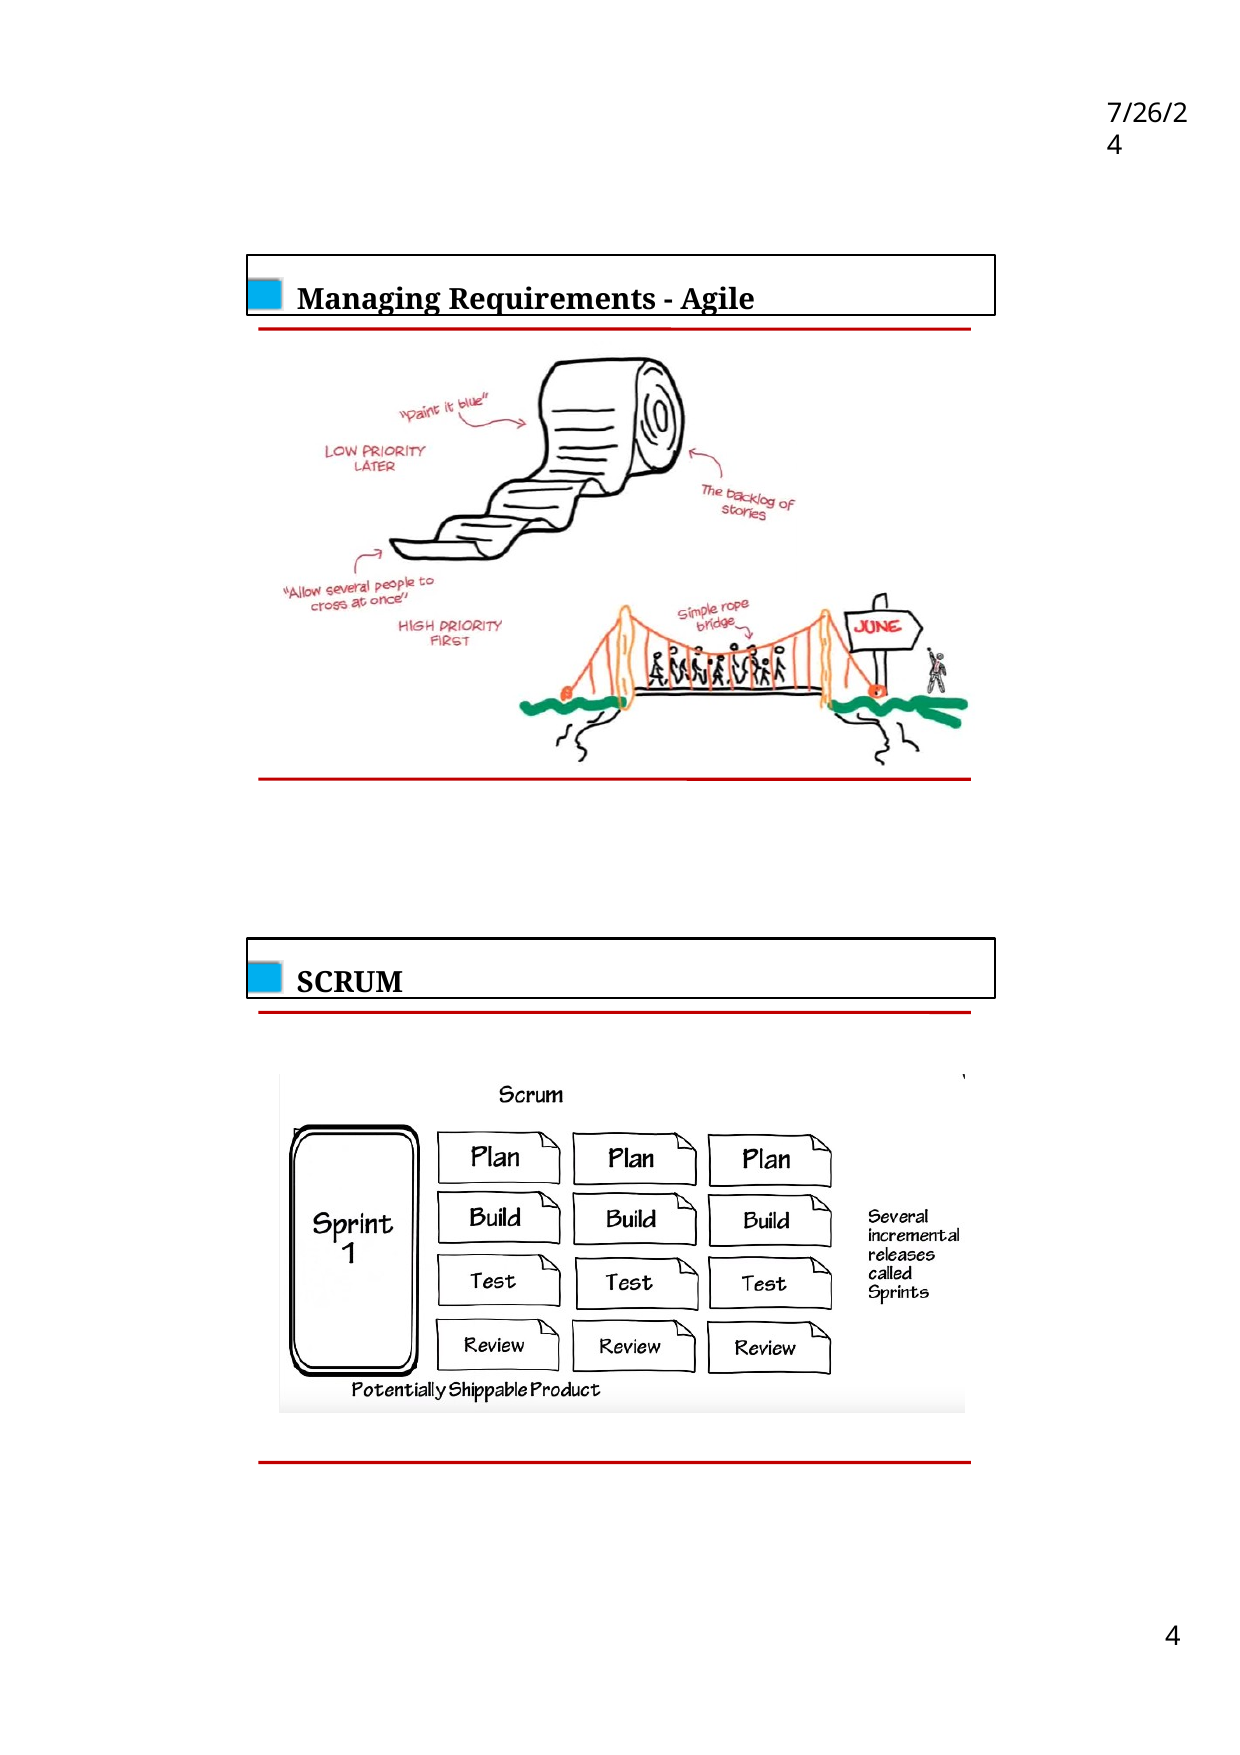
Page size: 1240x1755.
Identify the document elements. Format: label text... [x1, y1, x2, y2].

text_box SCRUM [246, 938, 995, 999]
text_box 7/26/24 [1104, 92, 1197, 160]
picture [278, 1074, 965, 1413]
picture [246, 277, 284, 311]
picture [280, 341, 978, 767]
slide_number 4 [1158, 1622, 1202, 1755]
text_box Managing Requirements - Agile [246, 255, 995, 315]
picture [246, 960, 284, 994]
